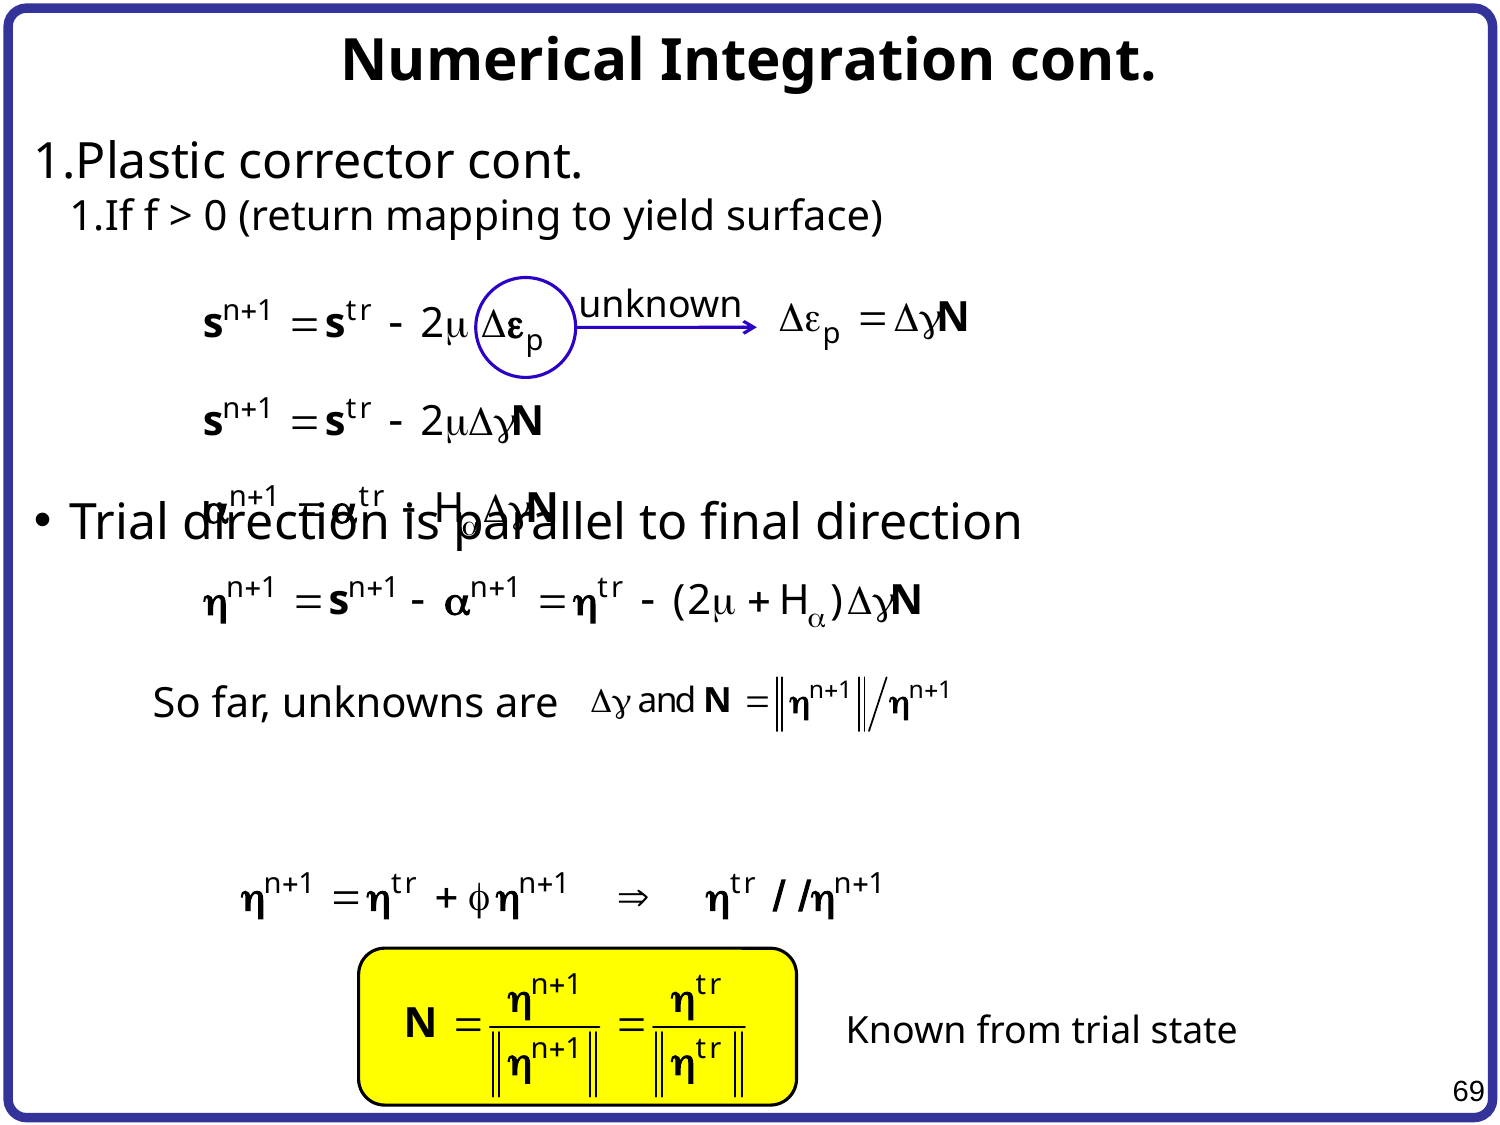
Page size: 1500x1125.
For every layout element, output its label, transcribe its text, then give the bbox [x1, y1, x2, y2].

picture [237, 862, 886, 928]
text_box Plastic corrector cont. If f > 0 (return mapping to yield surface) Trial direction is parallel to final direction [19, 121, 1481, 1086]
text_box Numerical Integration cont. [6, 8, 1492, 106]
picture [587, 672, 957, 736]
text_box So far, unknowns are [137, 668, 623, 734]
picture [199, 387, 549, 451]
text_box unknown [563, 272, 764, 333]
text_box [358, 948, 797, 1106]
picture [401, 962, 751, 1103]
picture [199, 566, 928, 634]
text_box Known from trial state [830, 998, 1279, 1059]
picture [199, 474, 563, 542]
picture [199, 289, 546, 363]
text_box [495, 277, 576, 378]
picture [774, 289, 974, 357]
